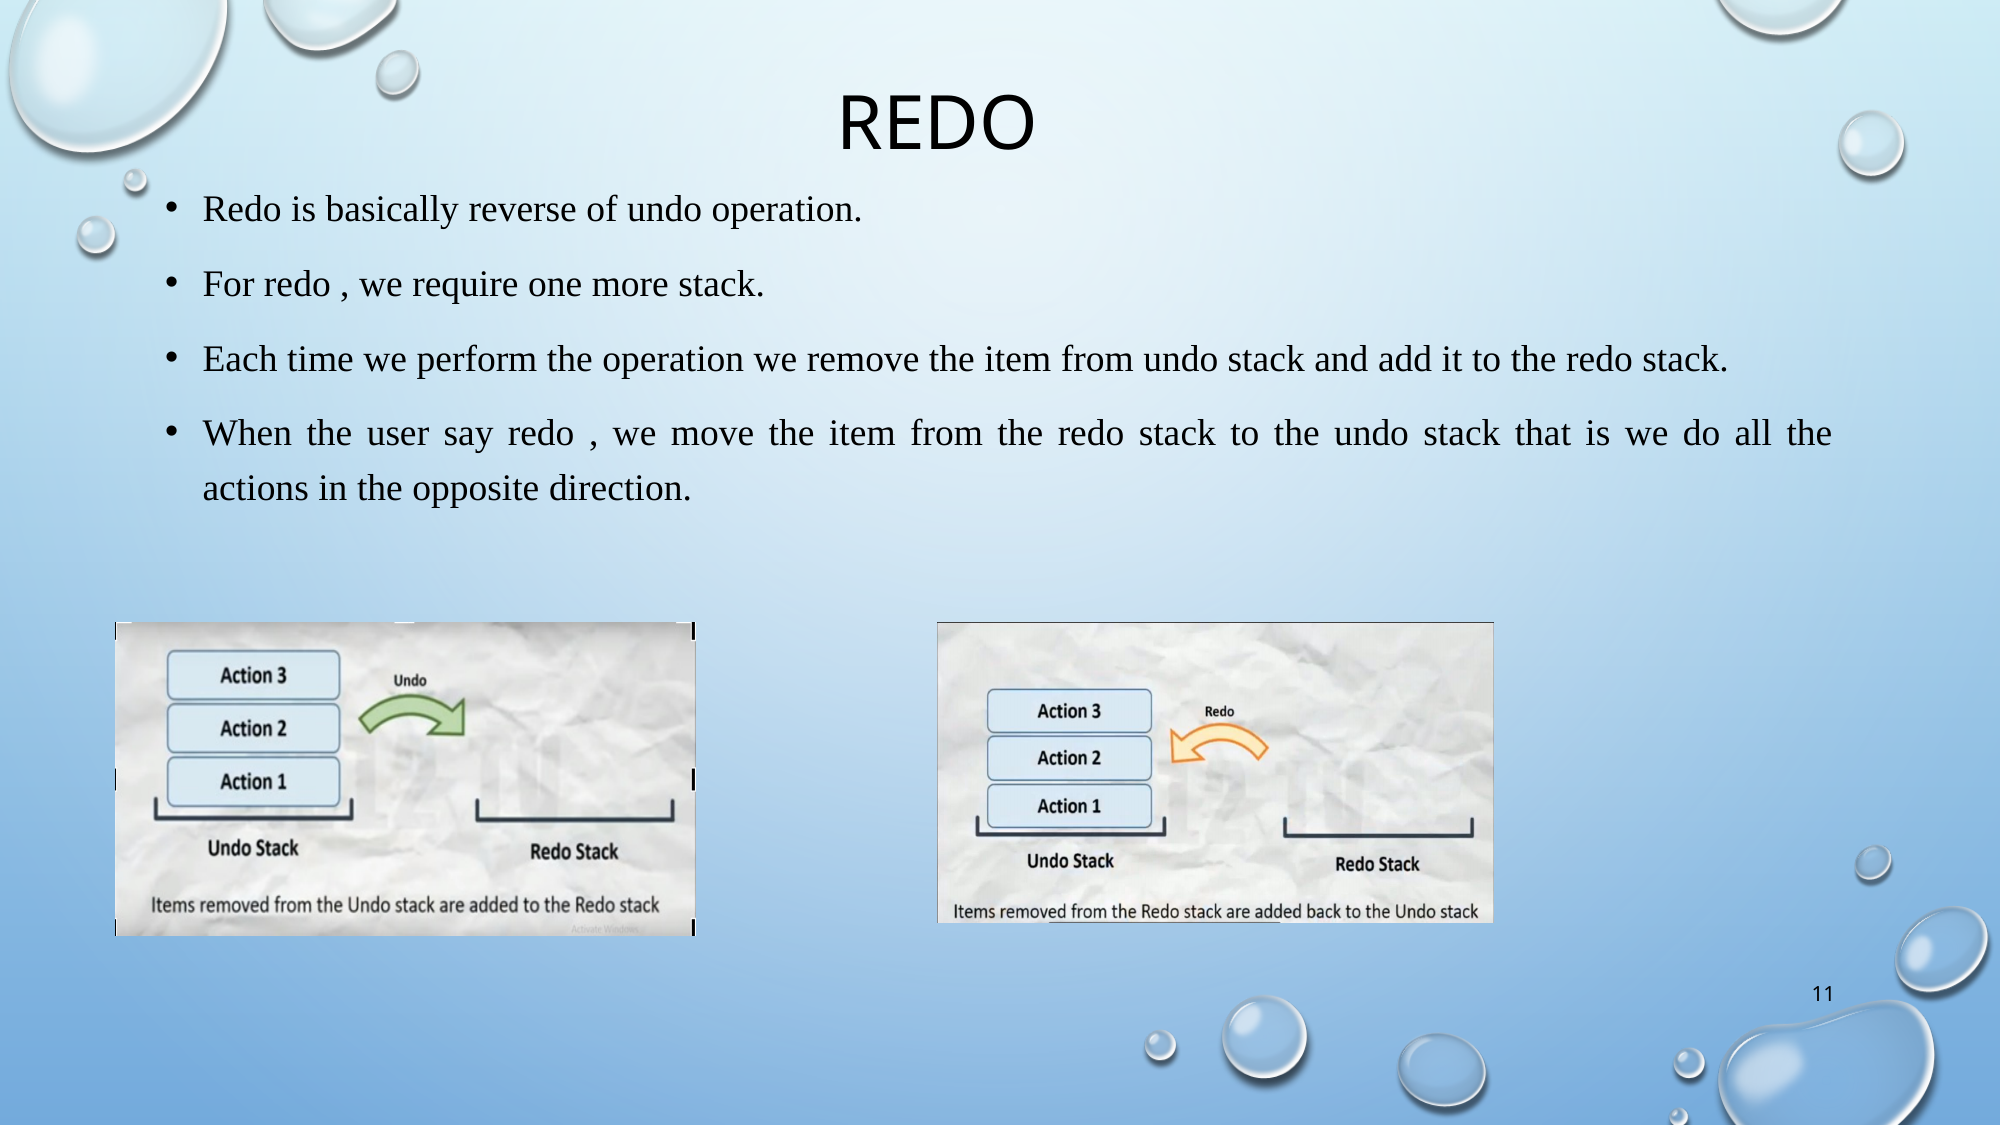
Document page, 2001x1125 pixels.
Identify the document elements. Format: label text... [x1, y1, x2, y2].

slide_number 11 [1724, 965, 1851, 1025]
picture [936, 621, 1494, 924]
title REDO [87, 0, 1788, 257]
list Redo is basically reverse of undo operation. For redo , we require one more stack. Each time we perform the operation we remove the item from undo stack and add it to the redo stack. When the user say redo , we move the item from the redo stack to the undo stack that is we do all the actions in the opposite direction. [149, 167, 1850, 958]
picture [0, 0, 2000, 1125]
